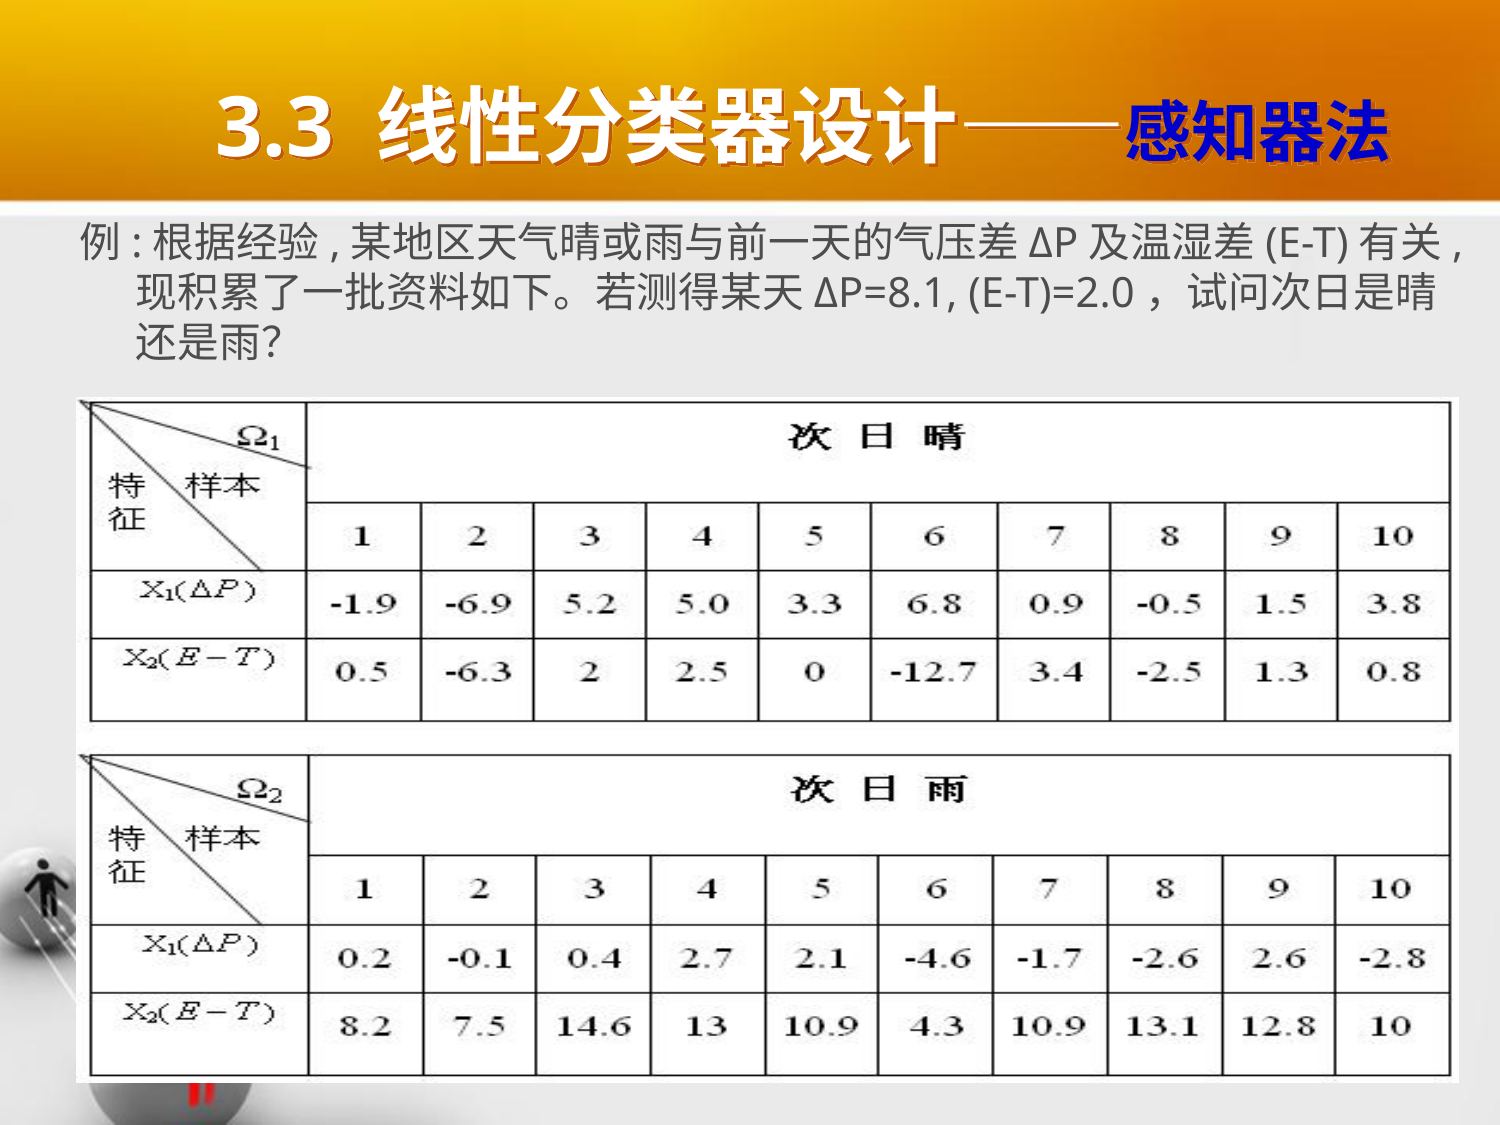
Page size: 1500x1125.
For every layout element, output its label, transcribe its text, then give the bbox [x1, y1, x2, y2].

title 3.3 线性分类器设计——感知器法 [200, 62, 1475, 185]
picture [0, 0, 1500, 1125]
text_box 例:根据经验,某地区天气晴或雨与前一天的气压差ΔP及温湿差(E-T)有关,现积累了一批资料如下。若测得某天ΔP=8.1, (E-T)=2.0，试问次日是晴还是雨？ [64, 207, 1483, 369]
